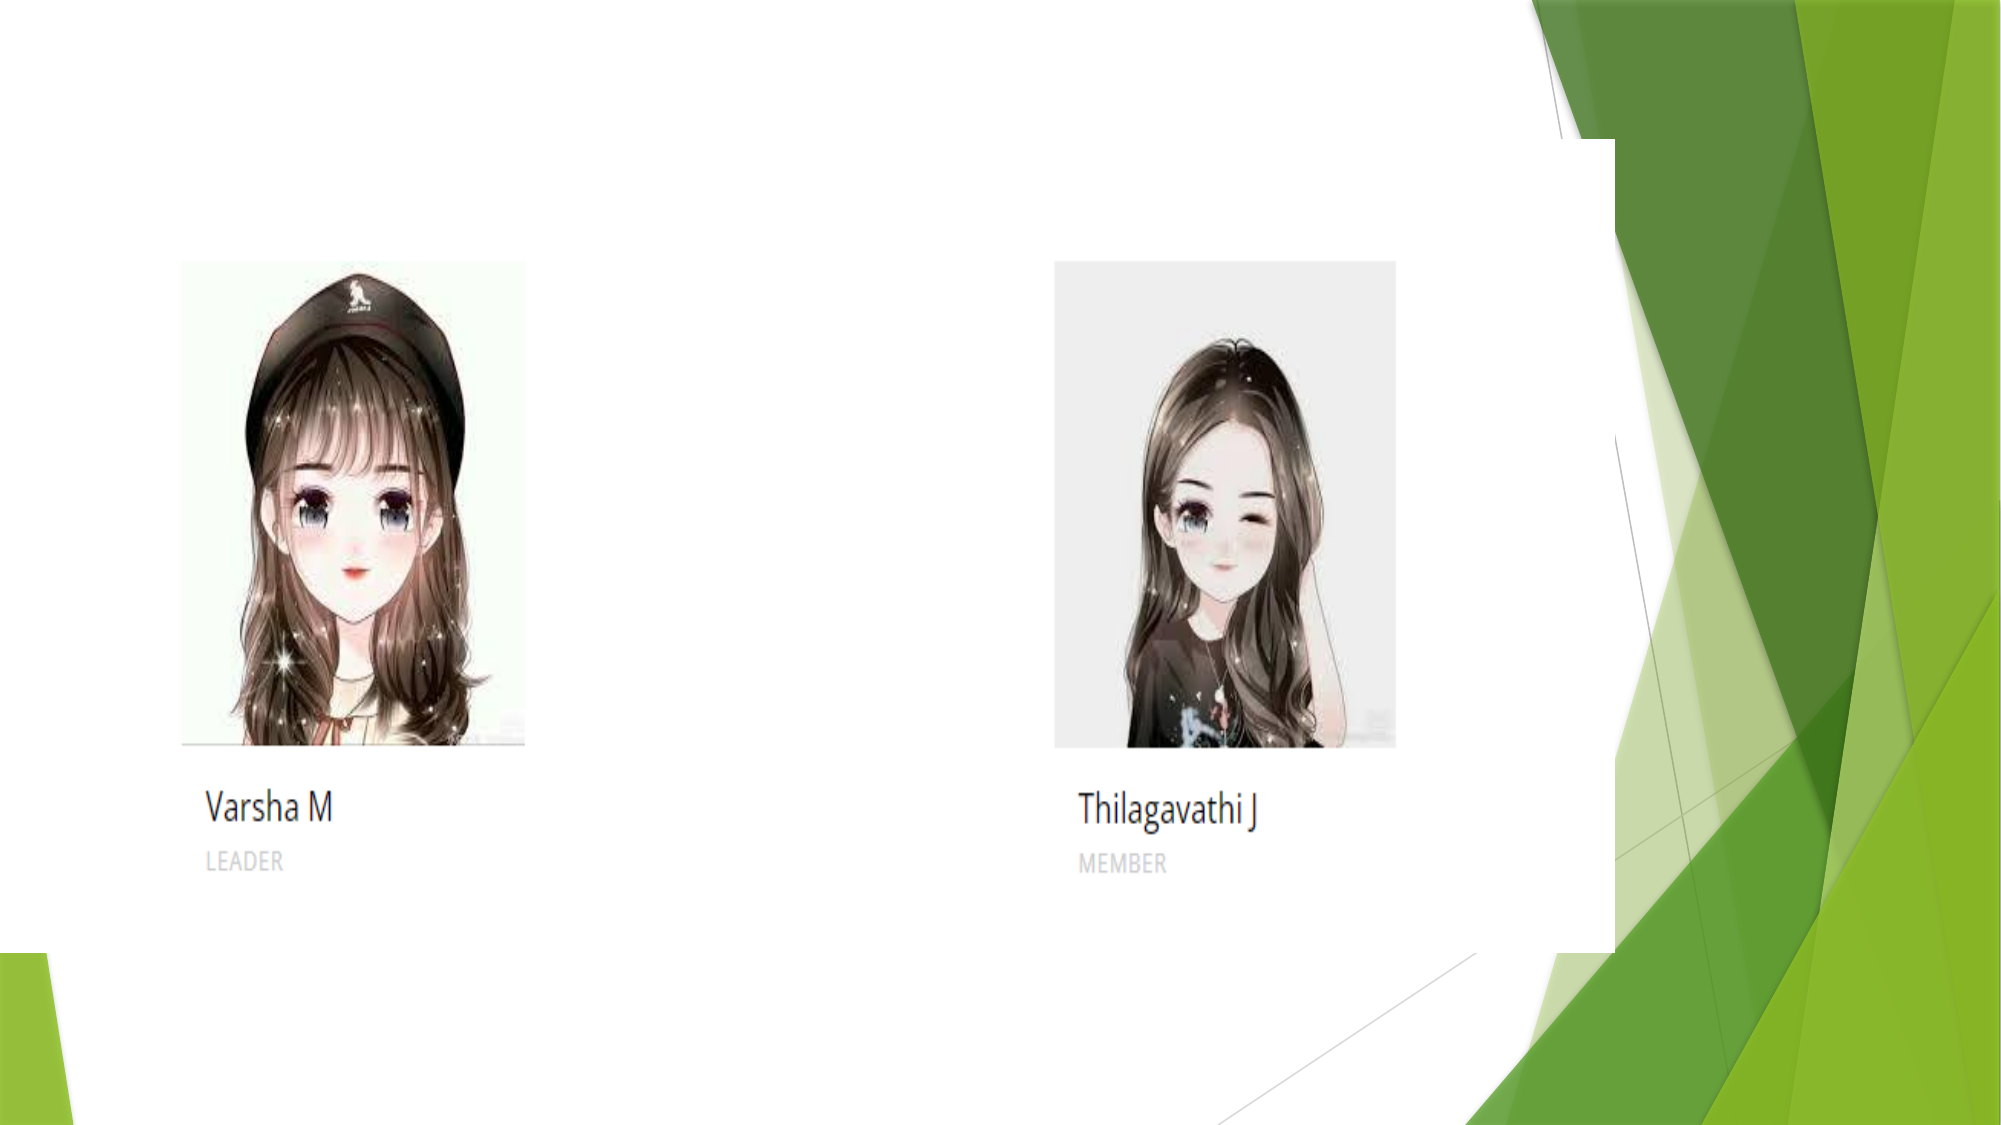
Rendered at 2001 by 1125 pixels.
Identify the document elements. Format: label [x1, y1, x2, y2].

picture [0, 138, 1615, 953]
